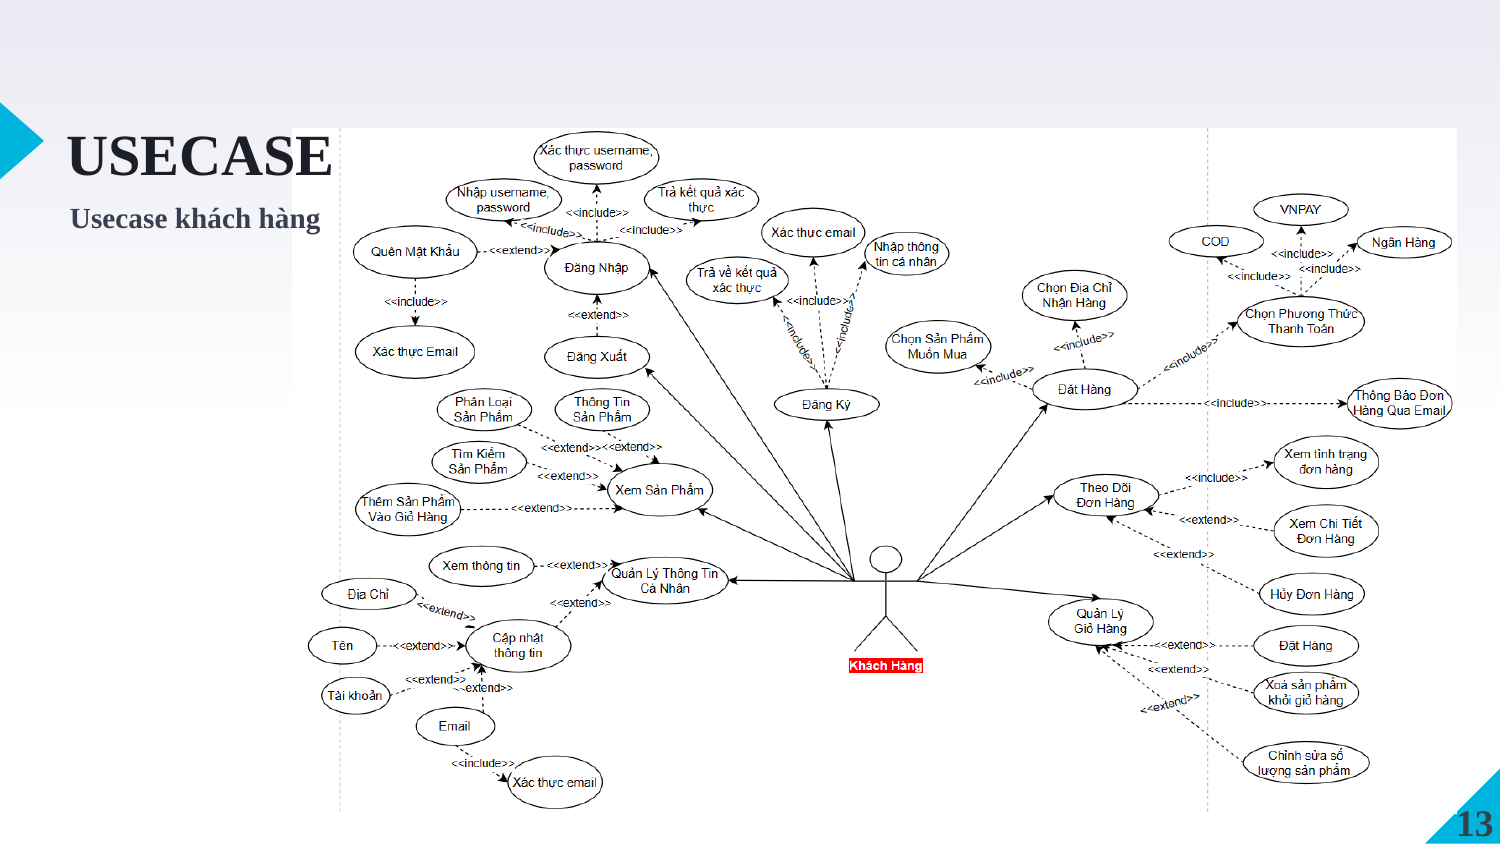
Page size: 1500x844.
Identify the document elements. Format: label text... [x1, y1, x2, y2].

slide_number 13 [1418, 766, 1494, 844]
text_box USECASE [51, 109, 819, 195]
picture [292, 128, 1457, 814]
list Usecase khách hàng [70, 195, 287, 253]
